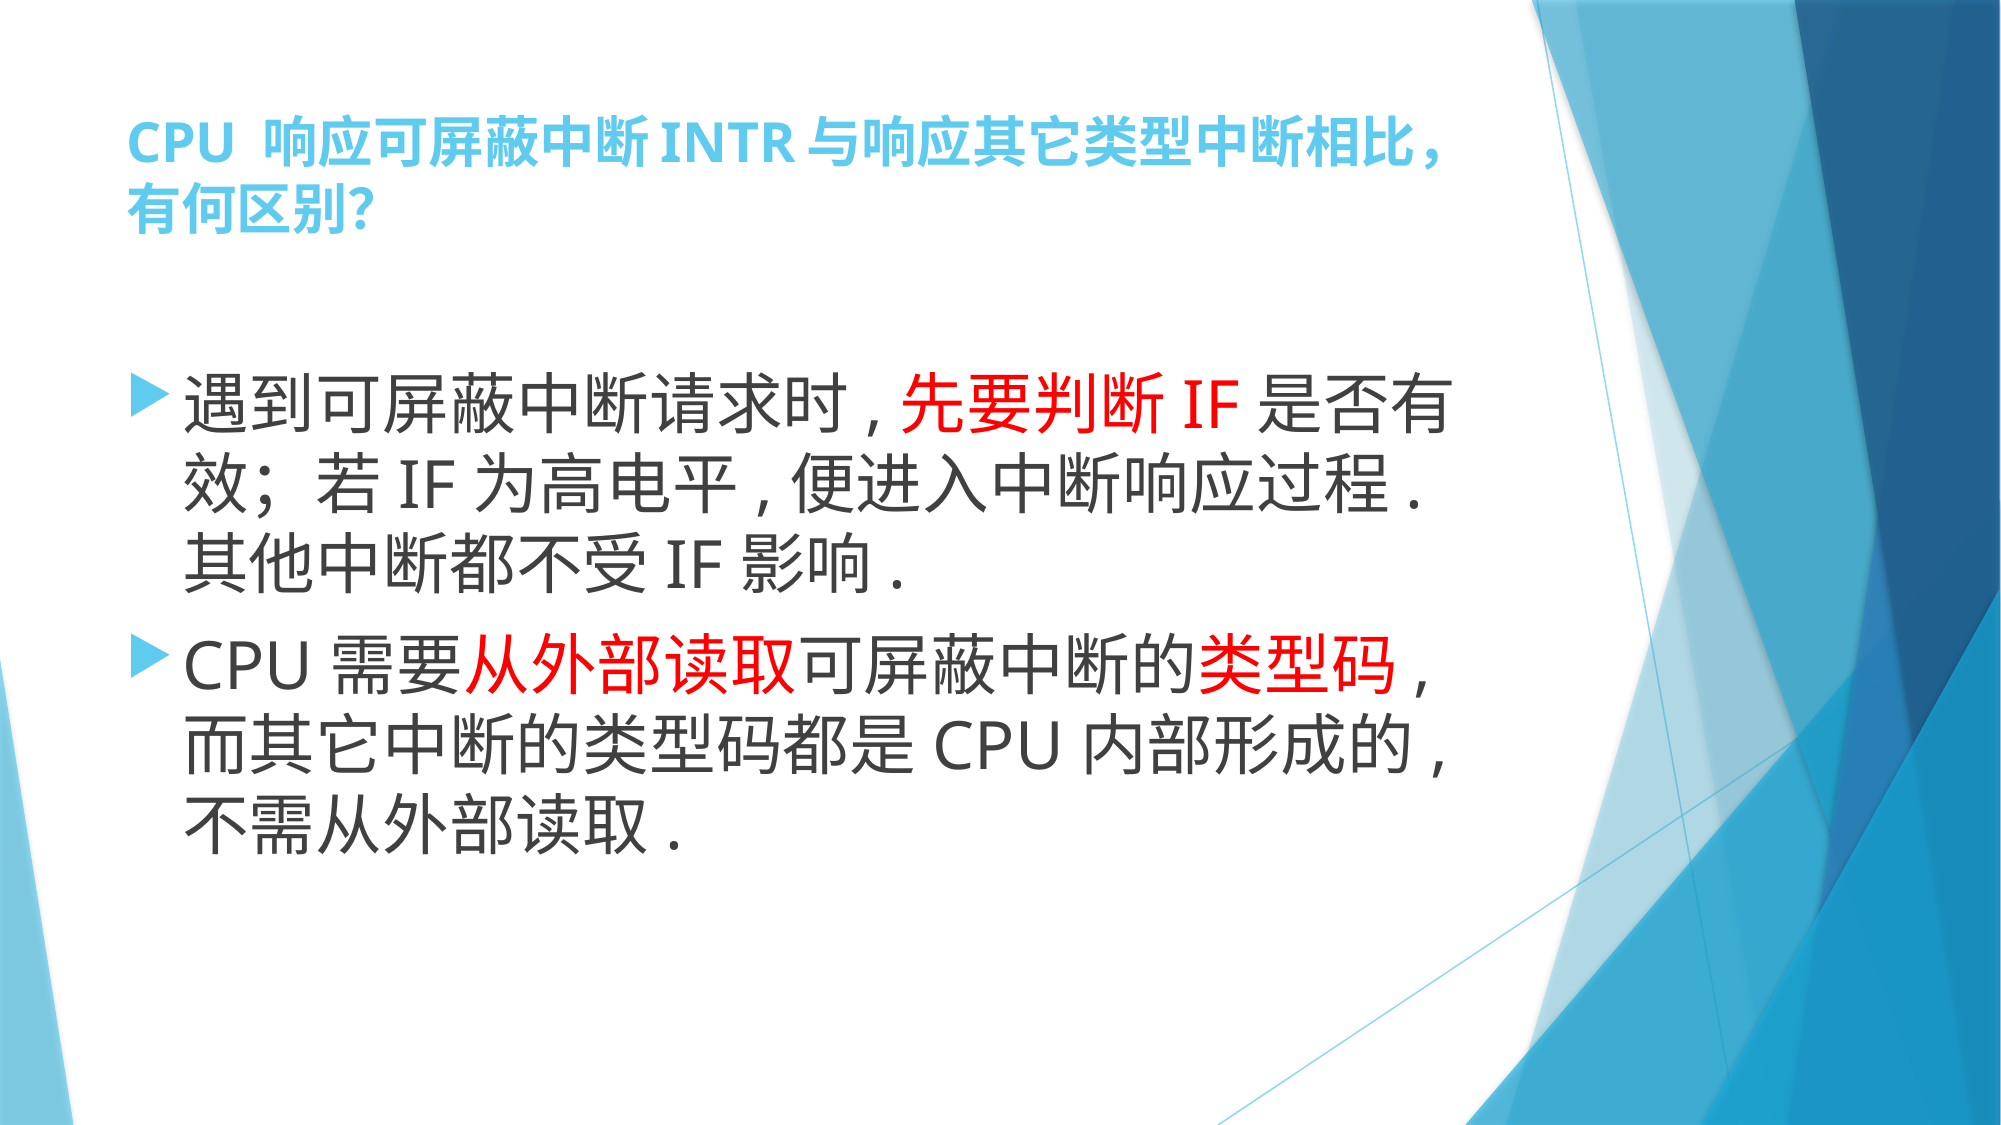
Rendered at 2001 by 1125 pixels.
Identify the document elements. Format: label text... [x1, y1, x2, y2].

title CPU 响应可屏蔽中断INTR与响应其它类型中断相比，有何区别？ [111, 99, 1522, 317]
list 遇到可屏蔽中断请求时,先要判断IF是否有效；若IF为高电平,便进入中断响应过程.其他中断都不受IF影响. CPU需要从外部读取可屏蔽中断的类型码,而其它中断的类型码都是CPU内部形成的,不需从外部读取. [111, 354, 1522, 992]
